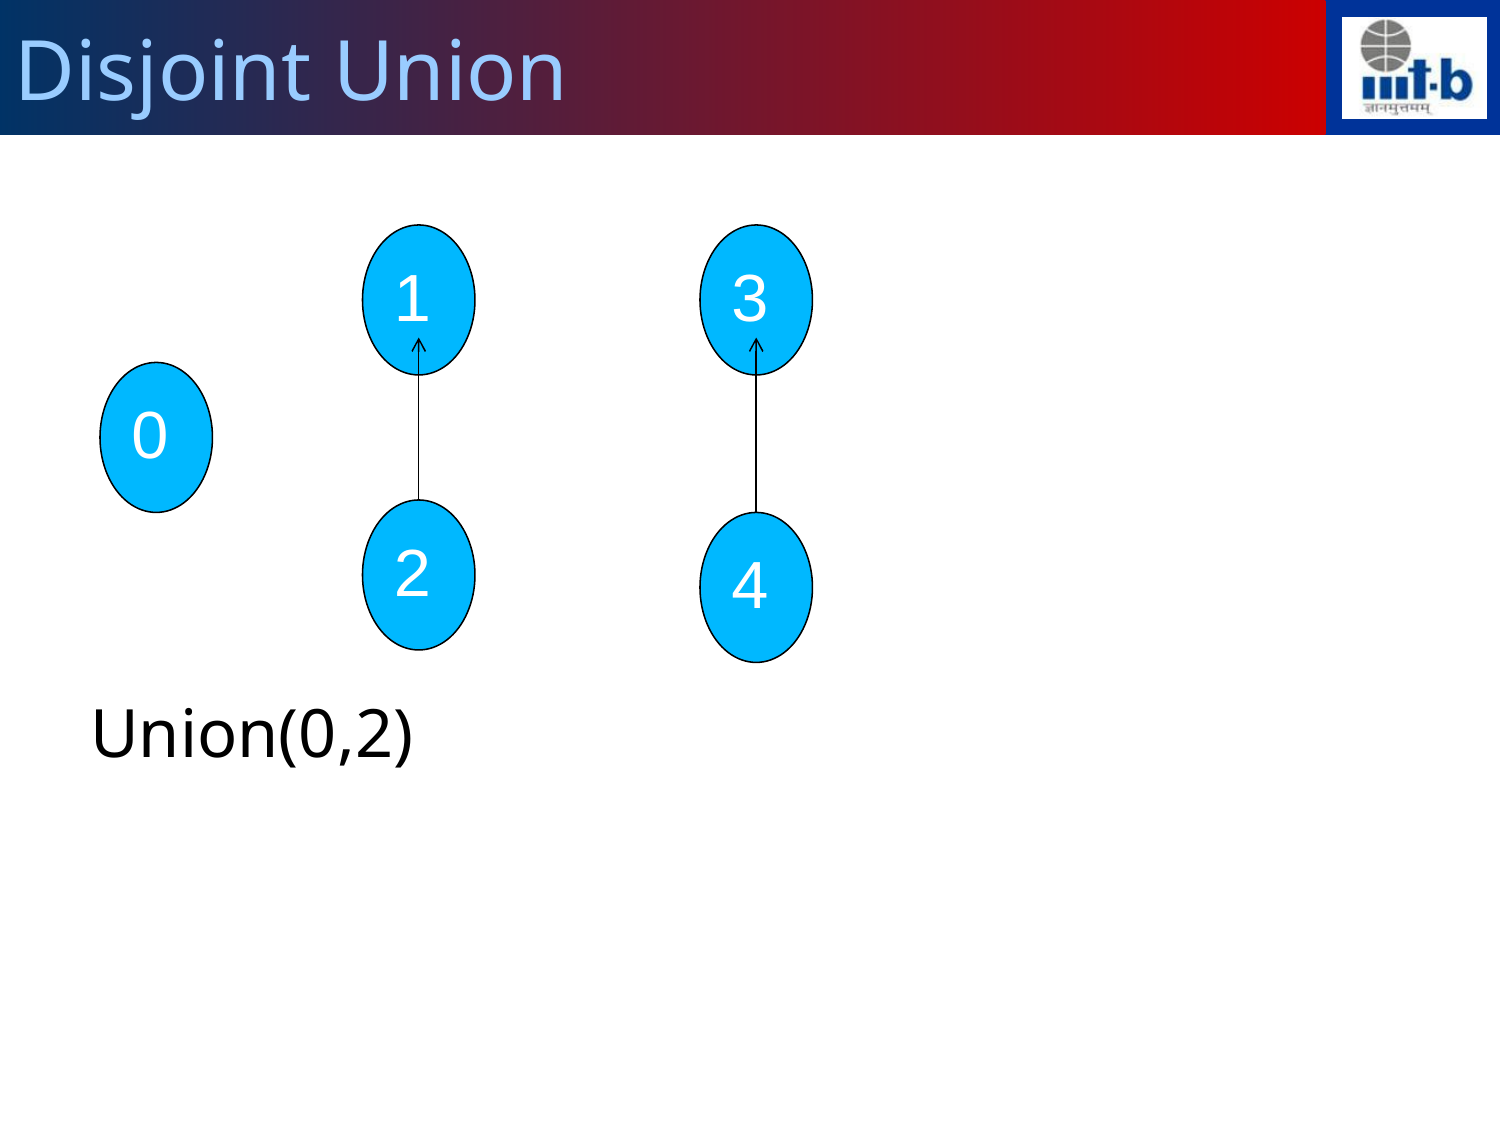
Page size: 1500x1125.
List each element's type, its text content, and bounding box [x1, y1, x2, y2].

picture [1342, 17, 1487, 119]
text_box 4 [699, 512, 813, 663]
text_box 3 [699, 224, 813, 375]
text_box 0 [99, 362, 213, 513]
text_box 1 [362, 224, 475, 375]
list Union(0,2) [74, 199, 1426, 1006]
text_box 2 [362, 499, 475, 650]
title Disjoint Union [0, 0, 1326, 136]
